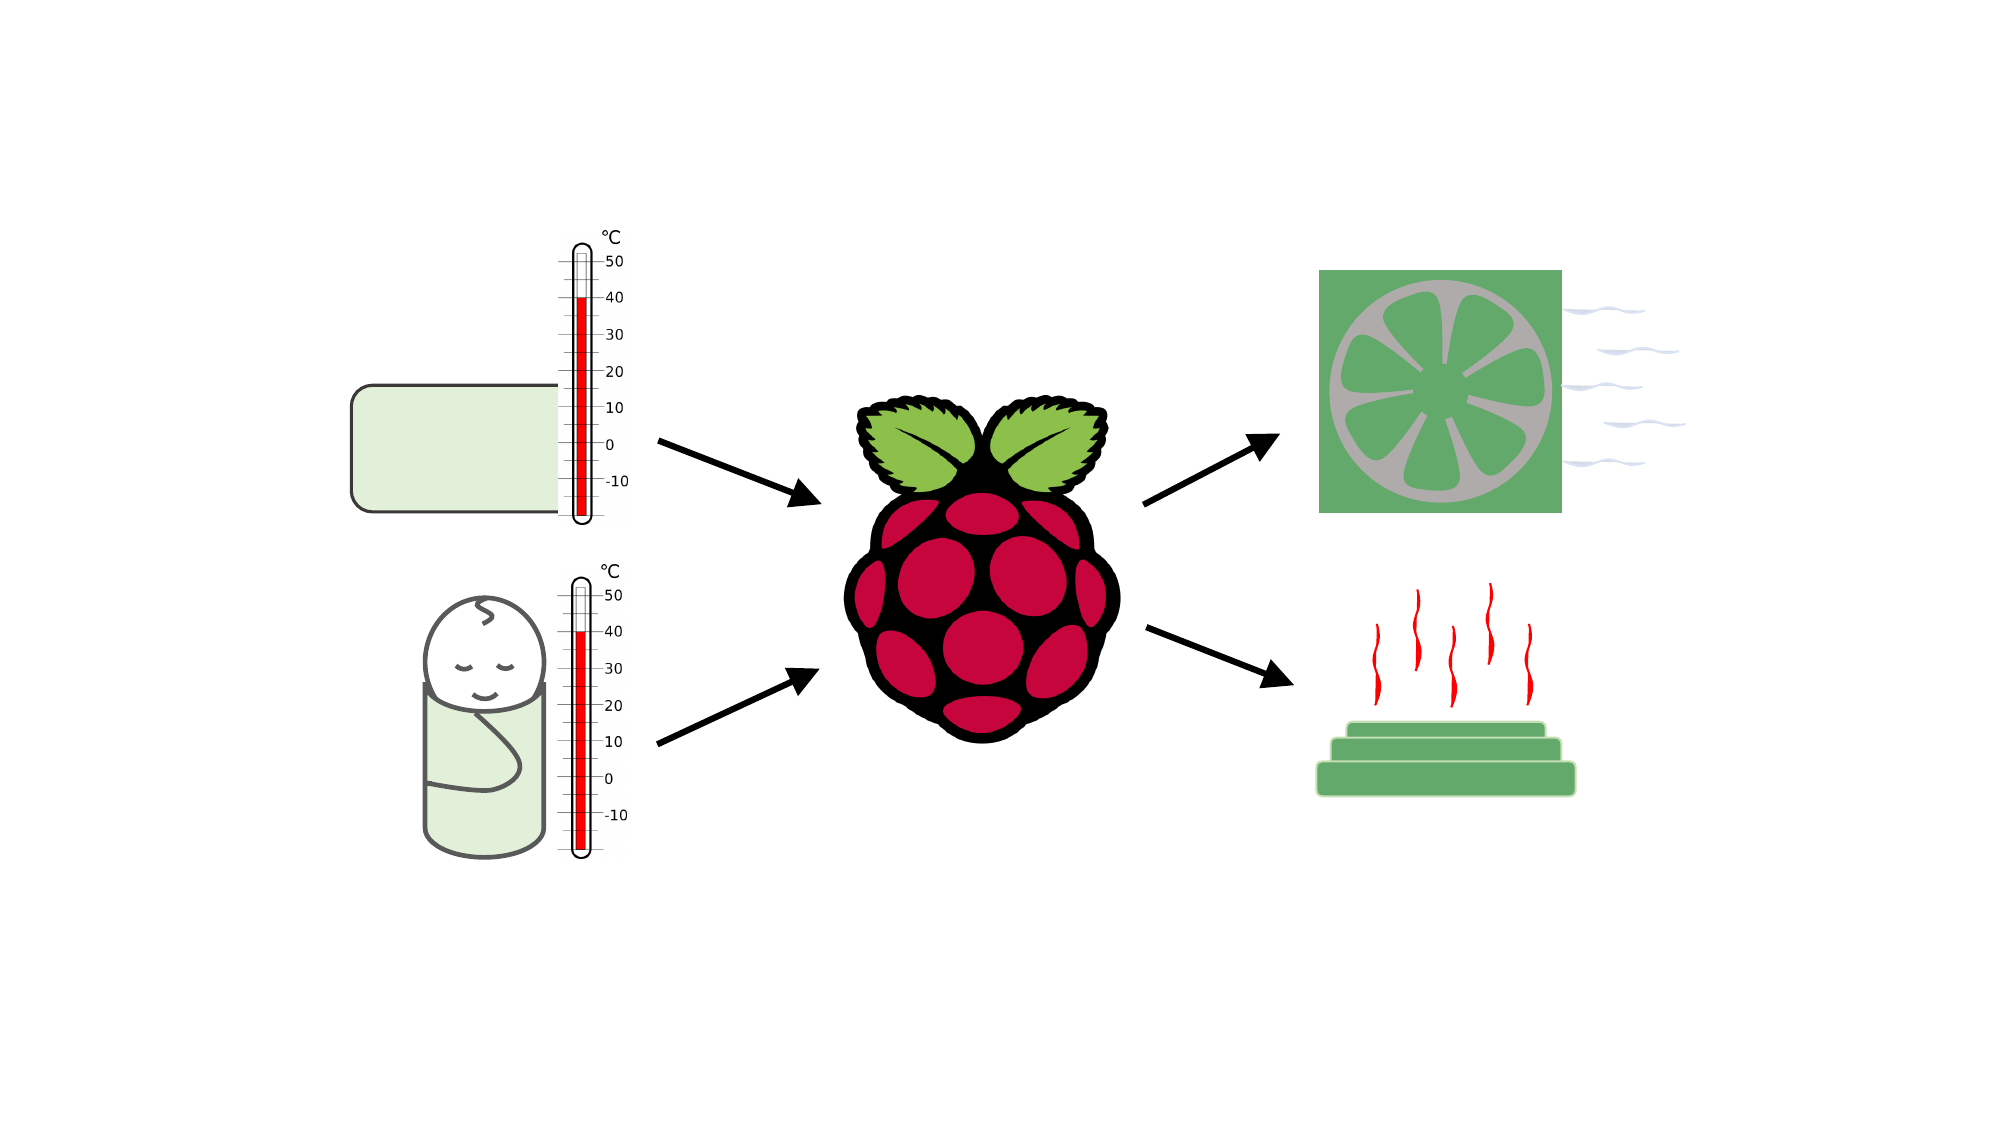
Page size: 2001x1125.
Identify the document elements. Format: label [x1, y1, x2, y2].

text_box [351, 230, 1686, 859]
